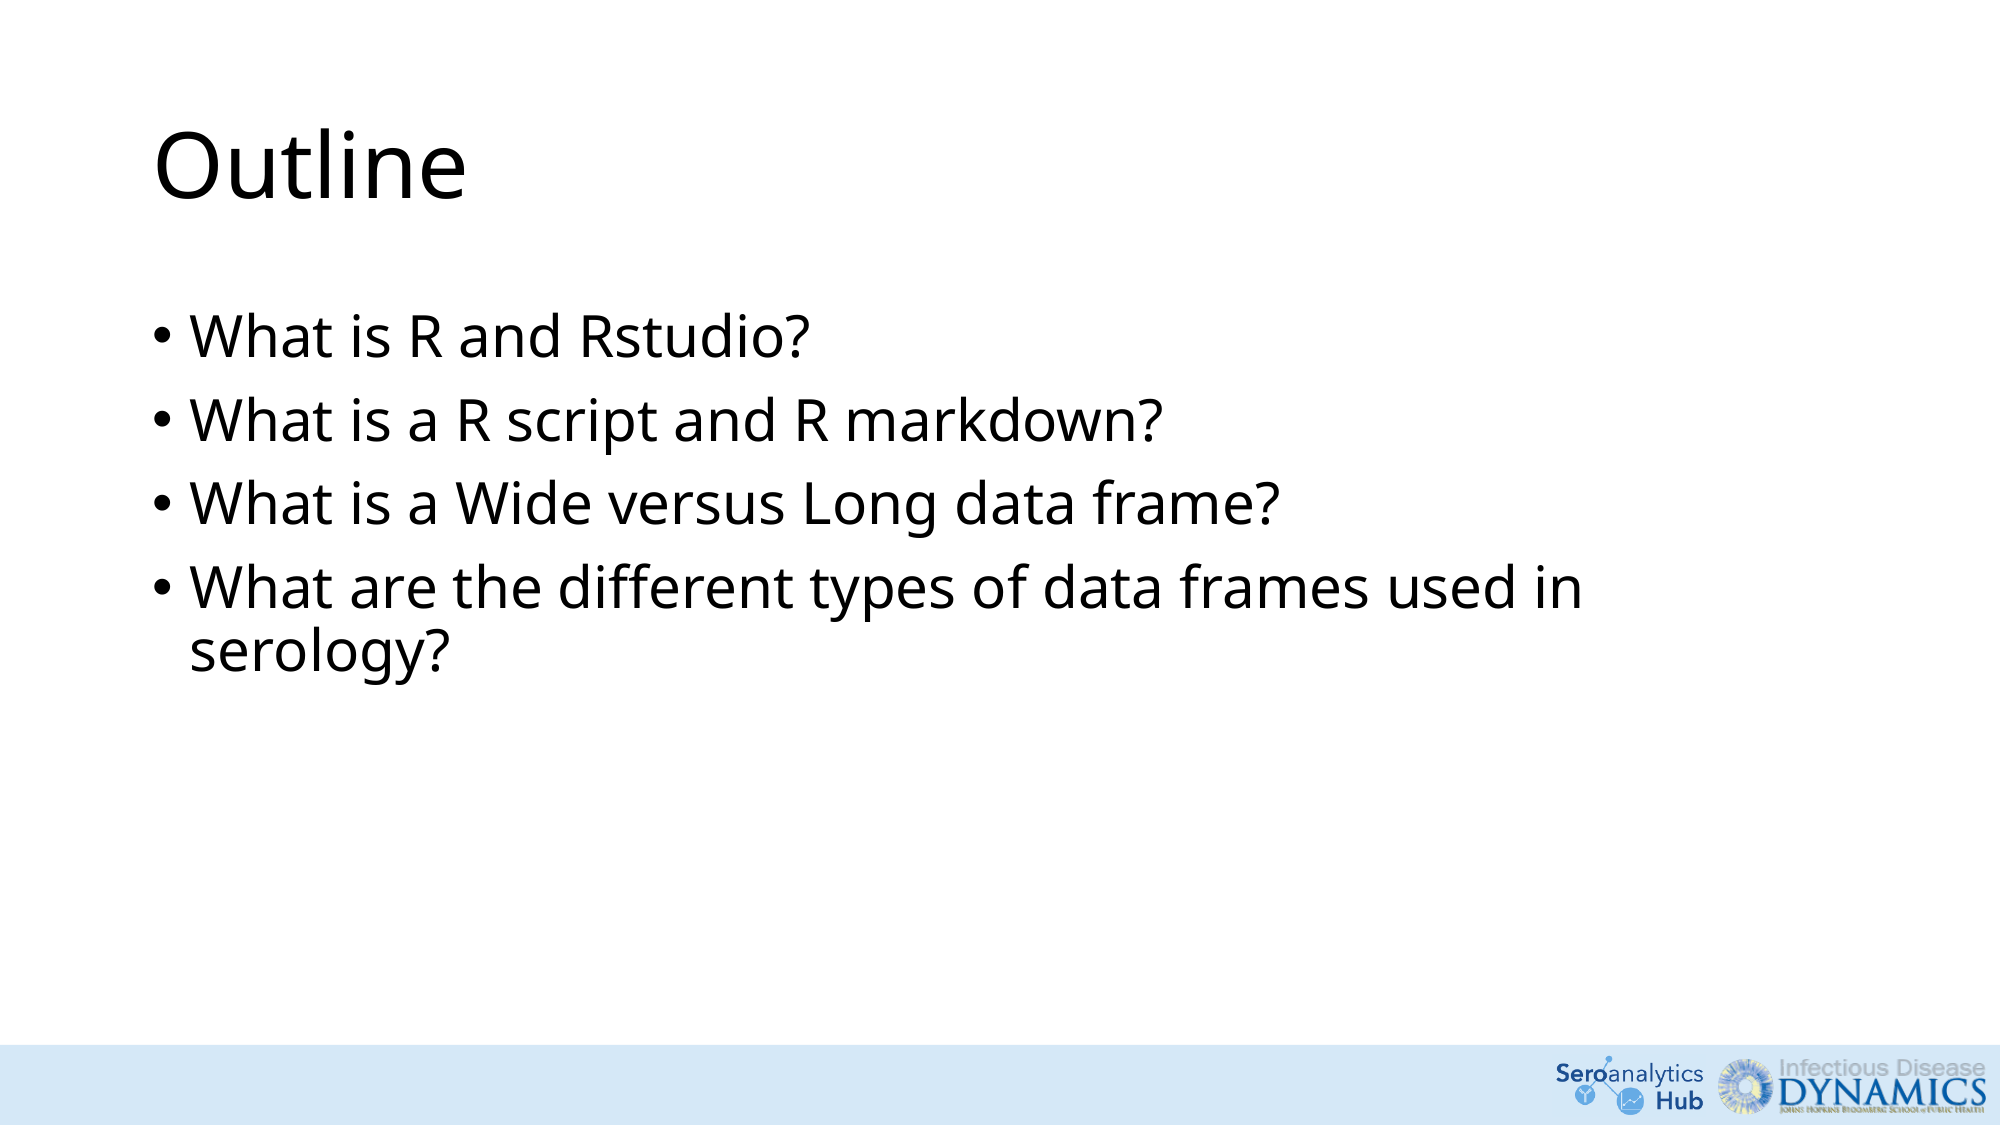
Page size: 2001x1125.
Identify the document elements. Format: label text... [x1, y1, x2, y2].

title Outline [137, 59, 1863, 278]
picture [1719, 1059, 1986, 1115]
list What is R and Rstudio? What is a R script and R markdown? What is a Wide versus Long data frame? What are the different types of data frames used in serology? [137, 299, 1863, 1014]
